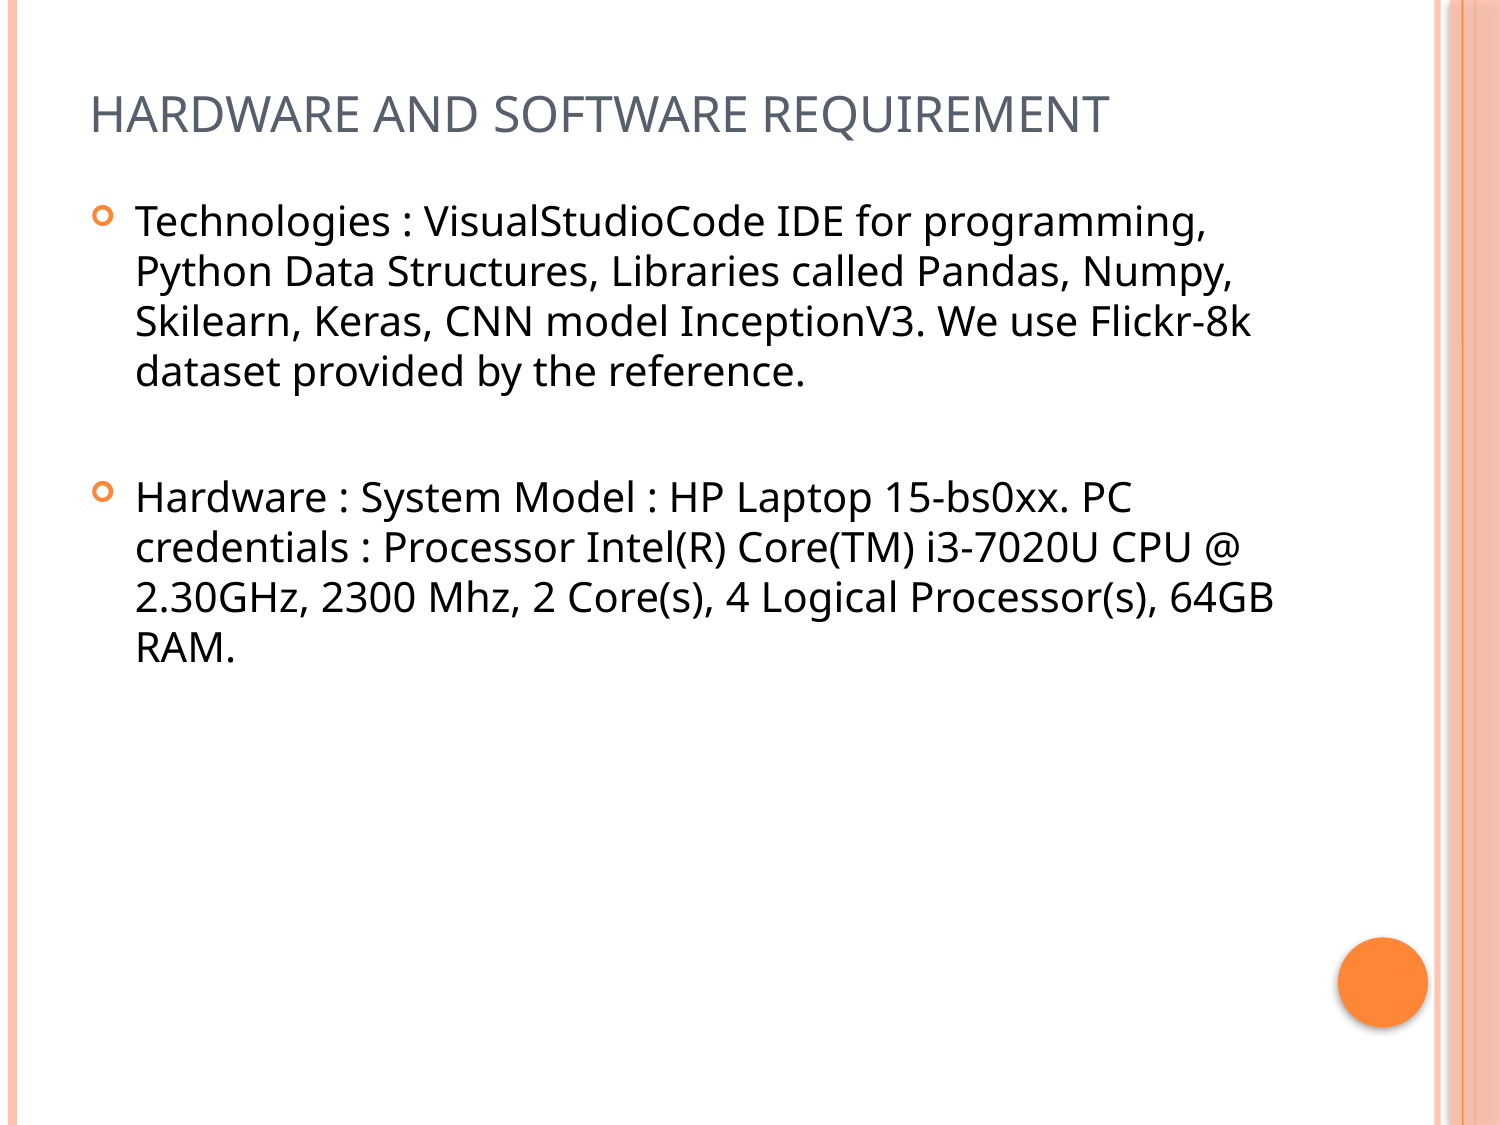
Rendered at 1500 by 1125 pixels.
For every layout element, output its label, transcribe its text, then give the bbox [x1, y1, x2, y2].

title Hardware and Software Requirement [75, 45, 1300, 150]
list Technologies : VisualStudioCode IDE for programming, Python Data Structures, Libraries called Pandas, Numpy, Skilearn, Keras, CNN model InceptionV3. We use Flickr-8k dataset provided by the reference. Hardware : System Model : HP Laptop 15-bs0xx. PC credentials : Processor Intel(R) Core(TM) i3-7020U CPU @ 2.30GHz, 2300 Mhz, 2 Core(s), 4 Logical Processor(s), 64GB RAM. [75, 187, 1300, 1062]
